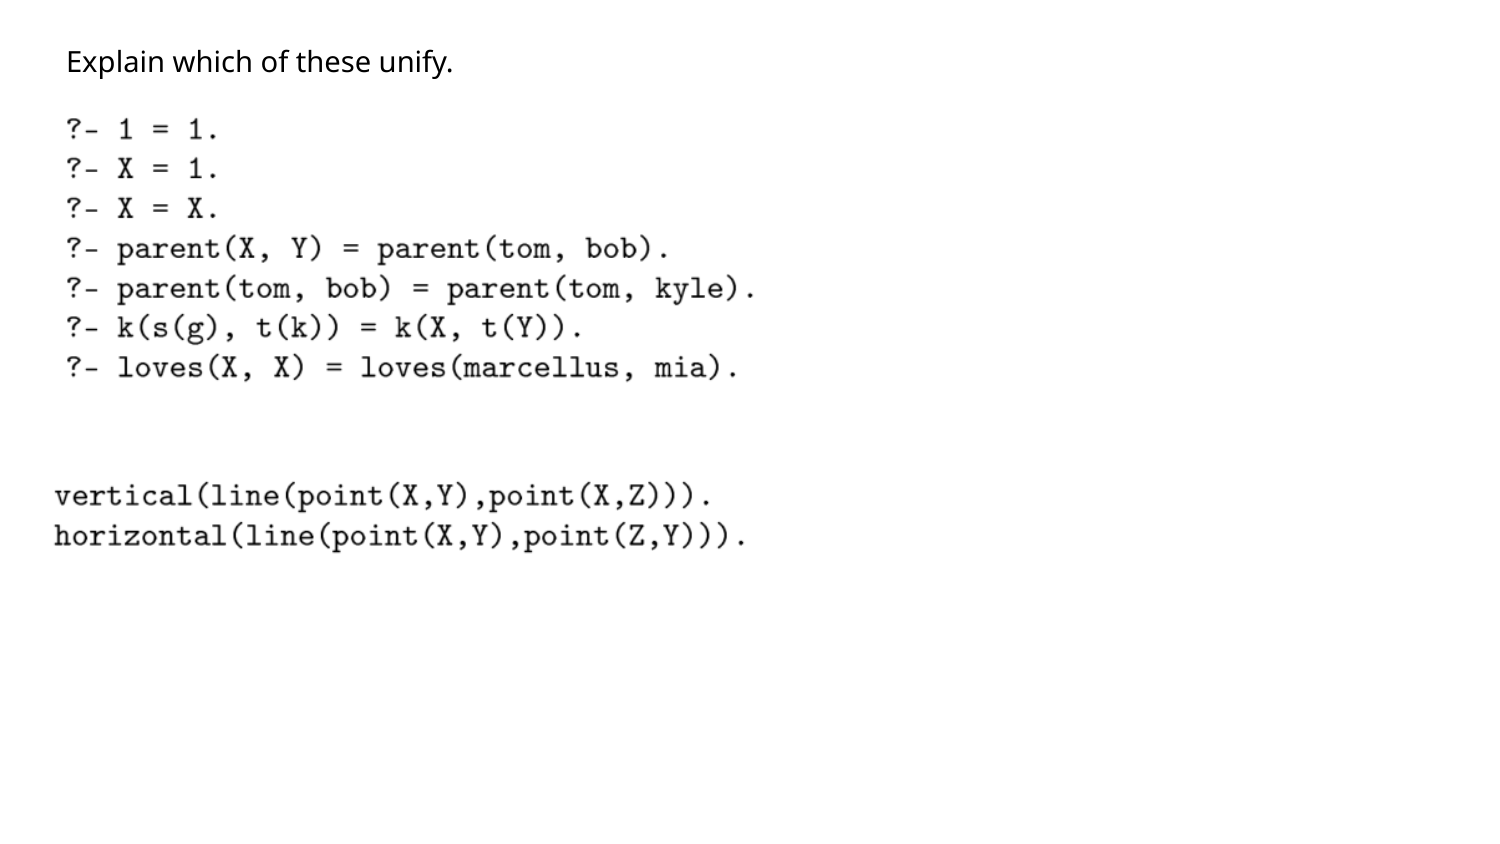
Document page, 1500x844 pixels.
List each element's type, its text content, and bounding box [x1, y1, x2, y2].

picture [50, 101, 781, 406]
text_box Explain which of these unify. [50, 27, 522, 93]
picture [50, 467, 753, 567]
